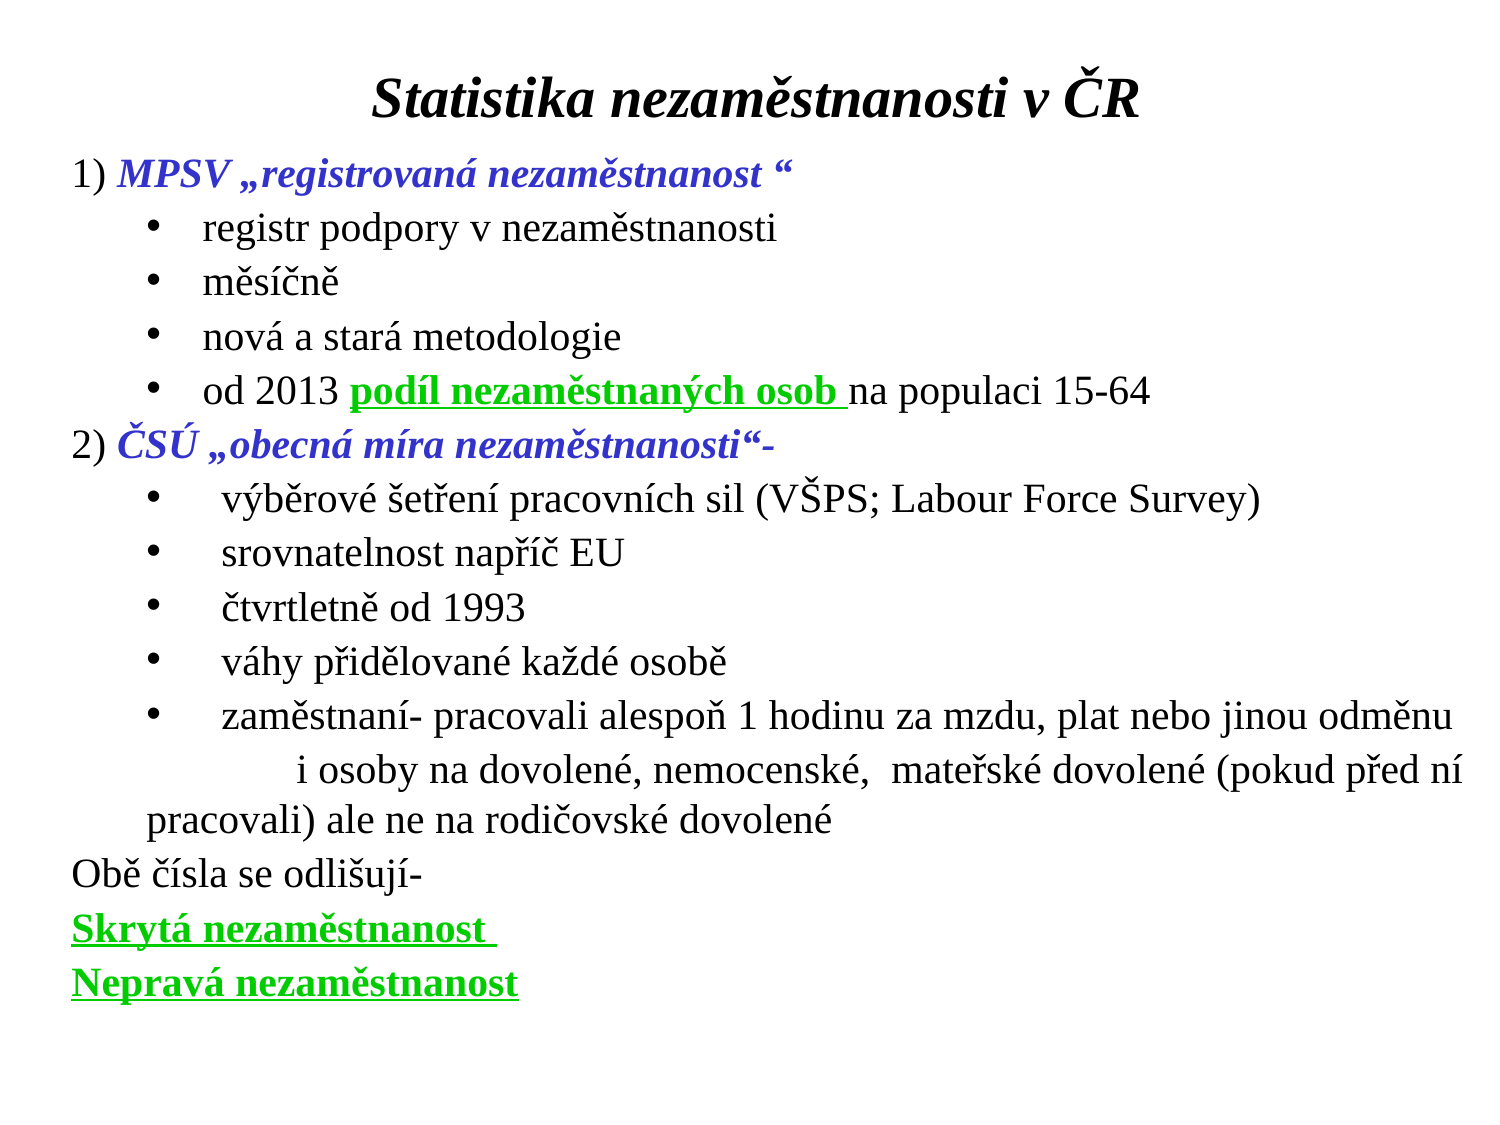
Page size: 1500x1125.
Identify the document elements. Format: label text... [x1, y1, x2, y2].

text_box Statistika nezaměstnanosti v ČR [91, 0, 1422, 138]
text_box 1) MPSV „registrovaná nezaměstnanost “ registr podpory v nezaměstnanosti měsíčně nová a stará metodologie od 2013 podíl nezaměstnaných osob na populaci 15-64 2) ČSÚ „obecná míra nezaměstnanosti“- výběrové šetření pracovních sil (VŠPS; Labour Force Survey) srovnatelnost napříč EU čtvrtletně od 1993 váhy přidělované každé osobě zaměstnaní- pracovali alespoň 1 hodinu za mzdu, plat nebo jinou odměnu i osoby na dovolené, nemocenské, mateřské dovolené (pokud před ní pracovali) ale ne na rodičovské dovolené Obě čísla se odlišují- Skrytá nezaměstnanost Nepravá nezaměstnanost [56, 138, 1500, 1012]
